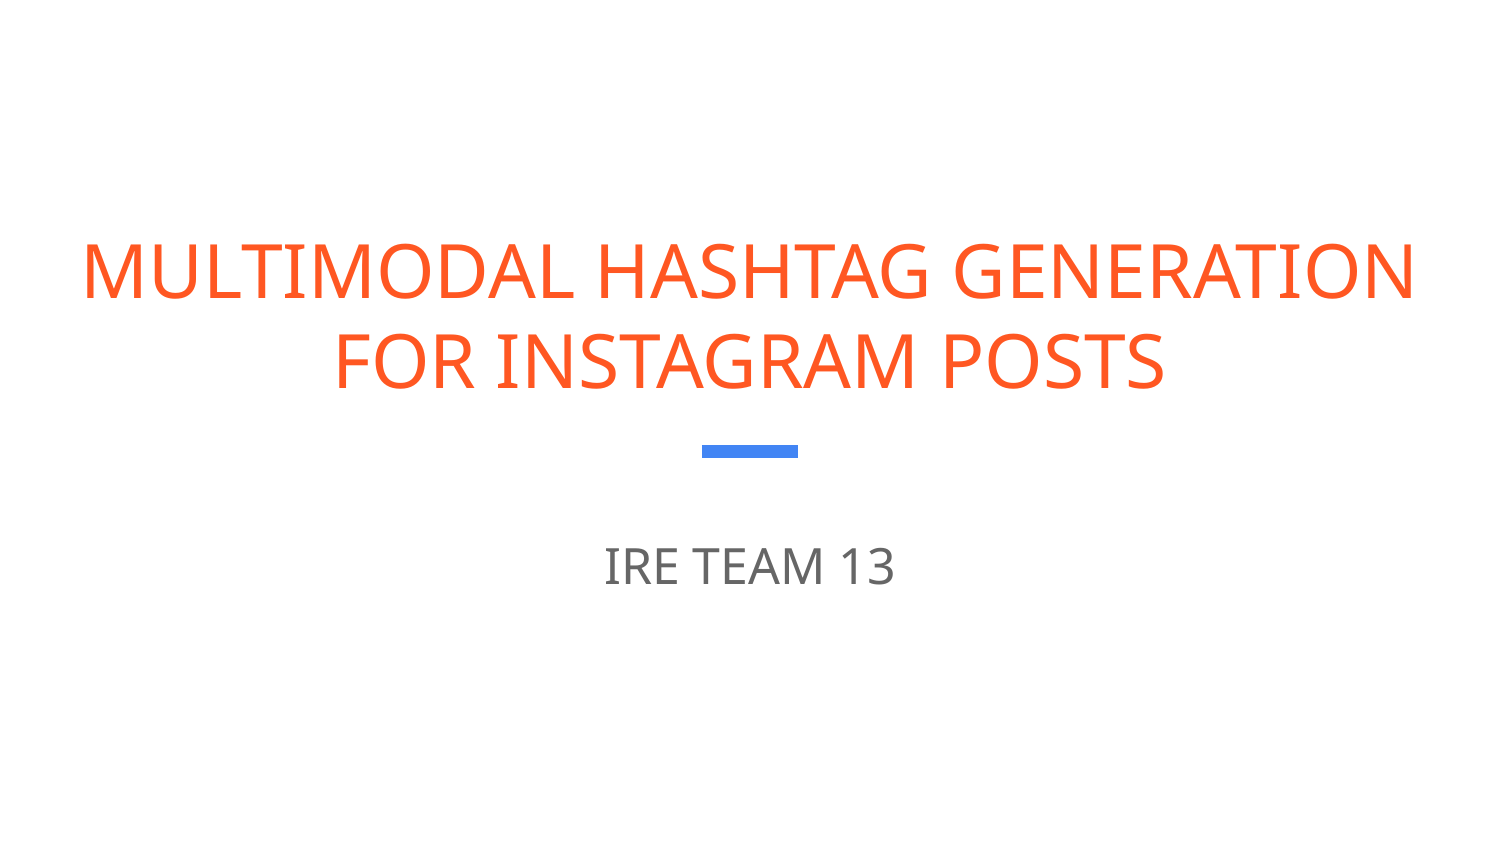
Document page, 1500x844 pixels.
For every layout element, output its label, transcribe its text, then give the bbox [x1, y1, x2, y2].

title MULTIMODAL HASHTAG GENERATION FOR INSTAGRAM POSTS [51, 97, 1449, 419]
subtitle IRE TEAM 13 [51, 519, 1449, 640]
